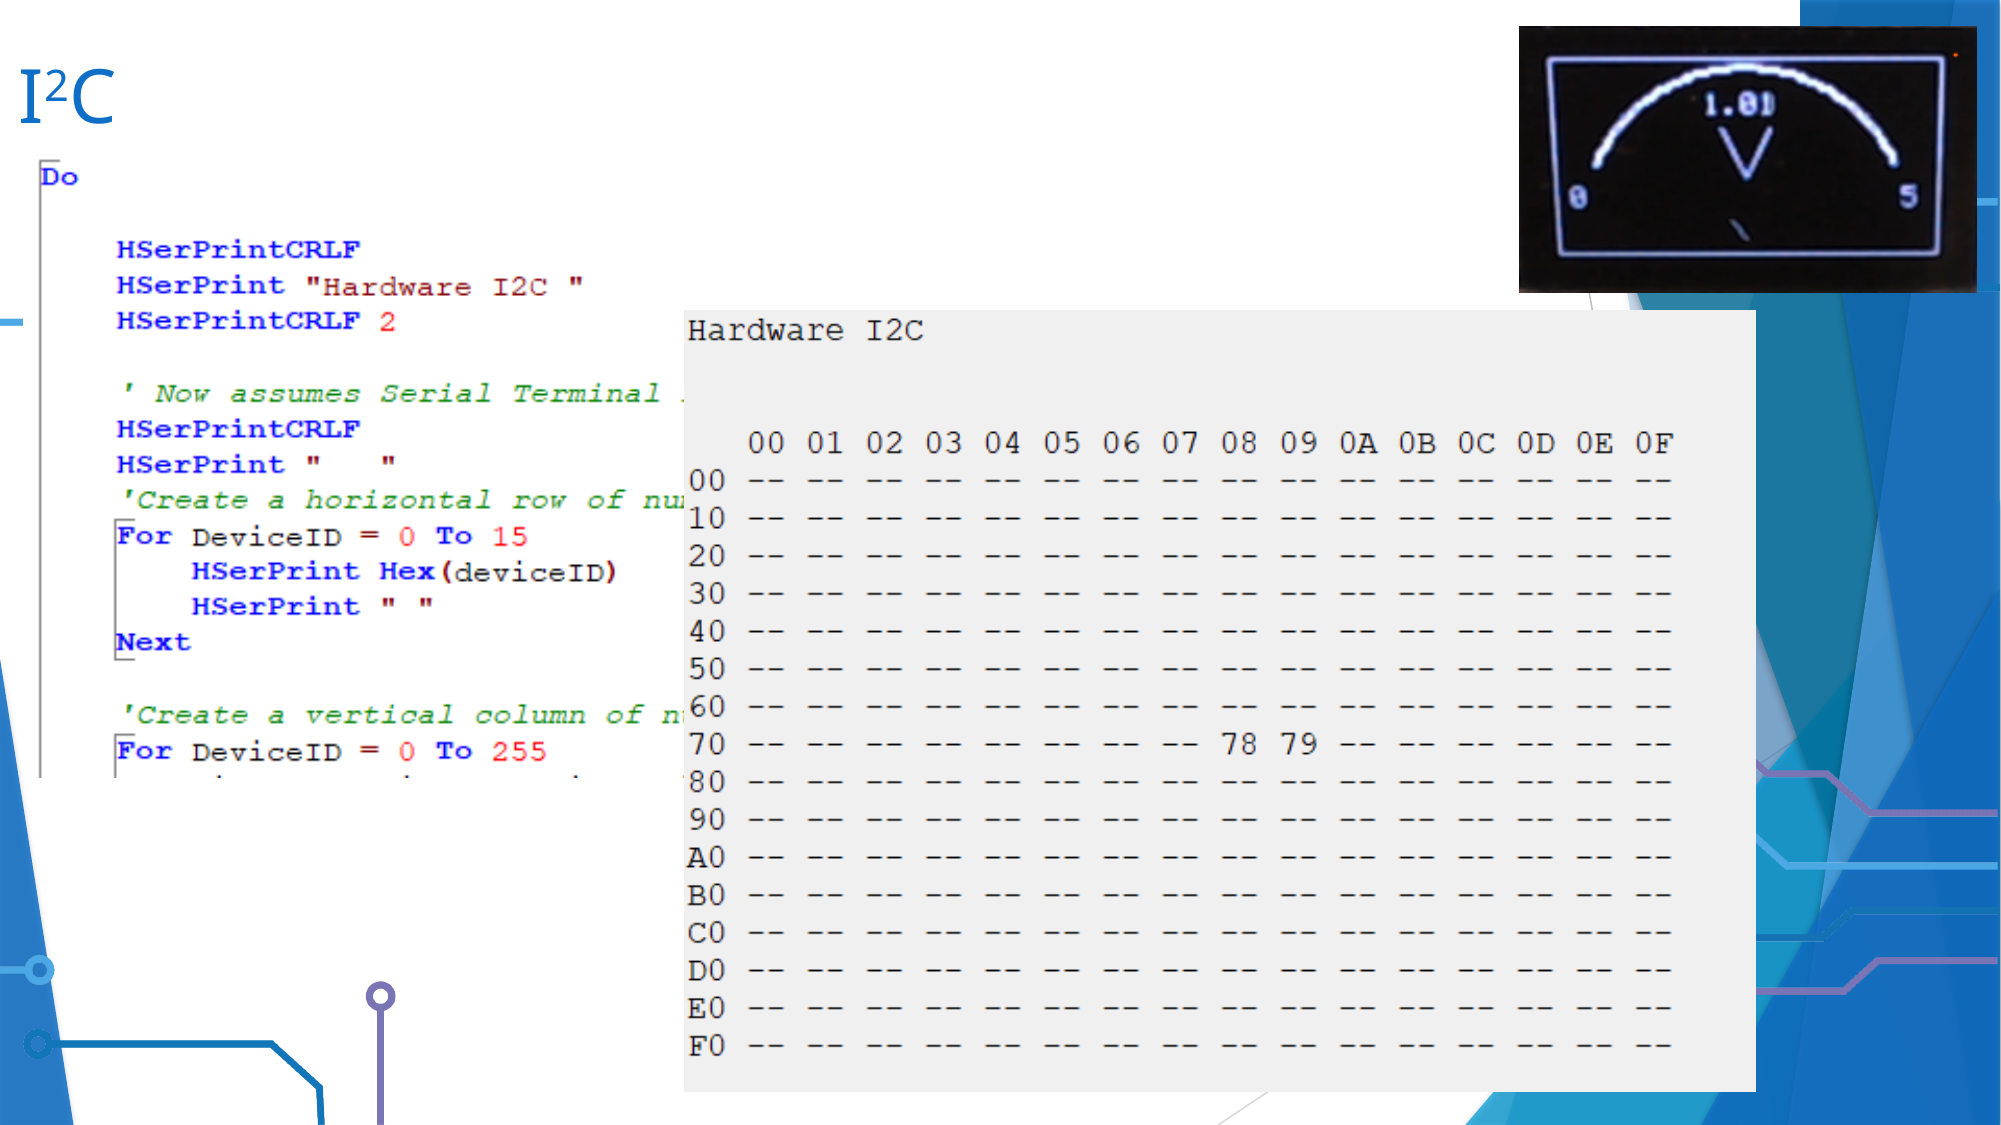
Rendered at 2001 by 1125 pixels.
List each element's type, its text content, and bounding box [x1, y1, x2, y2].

picture [0, 0, 2000, 1125]
title I2C [0, 0, 1800, 188]
